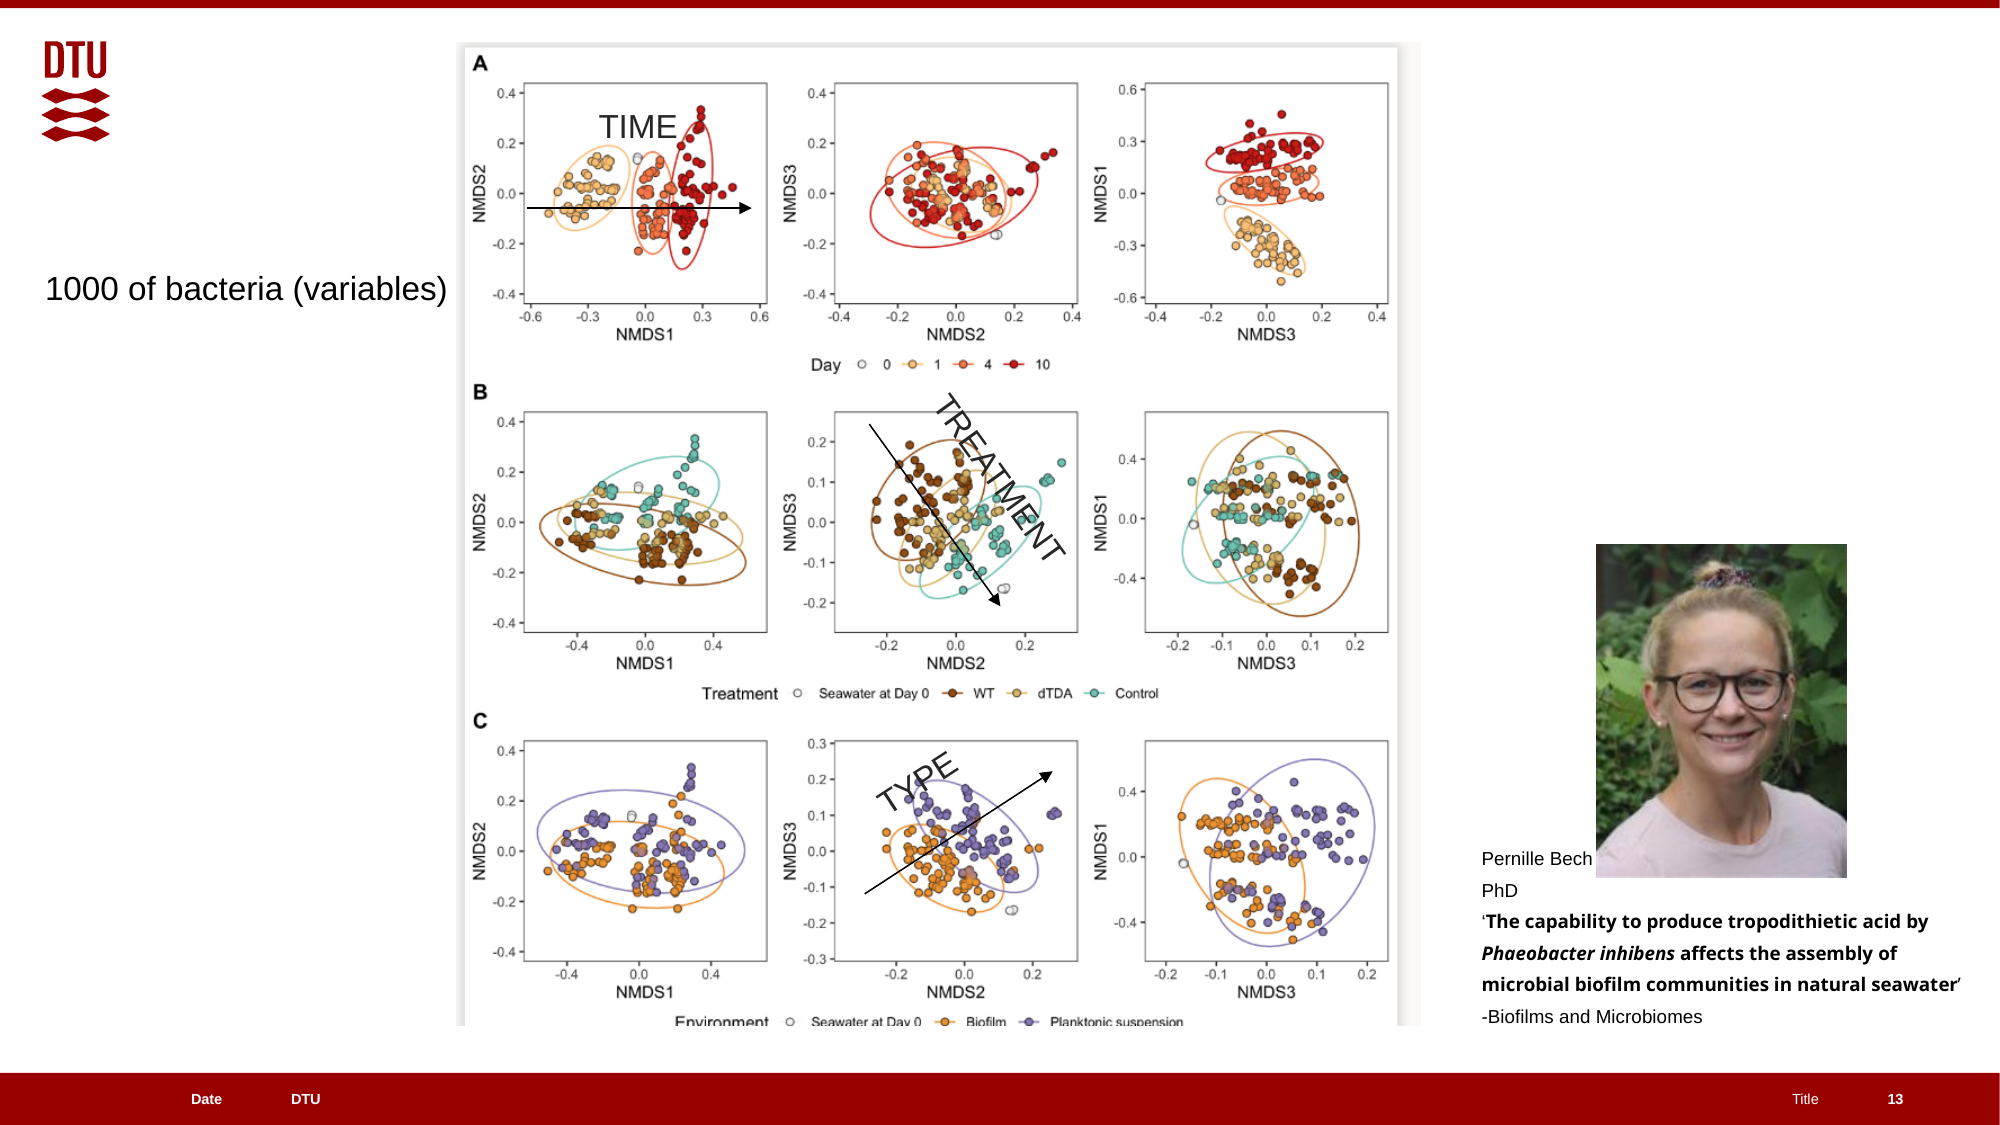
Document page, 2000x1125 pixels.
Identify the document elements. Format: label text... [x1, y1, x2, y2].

text_box 1000 of bacteria (variables) [45, 267, 449, 308]
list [456, 42, 1421, 1026]
slide_number 13 [1887, 1073, 1959, 1125]
picture [1596, 544, 1847, 878]
text_box Pernille Bech PhD ‘The capability to produce tropodithietic acid by Phaeobacter inhibens affects the assembly of microbial biofilm communities in natural seawater’ -Biofilms and Microbiomes [1481, 847, 1962, 1027]
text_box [864, 770, 1053, 895]
